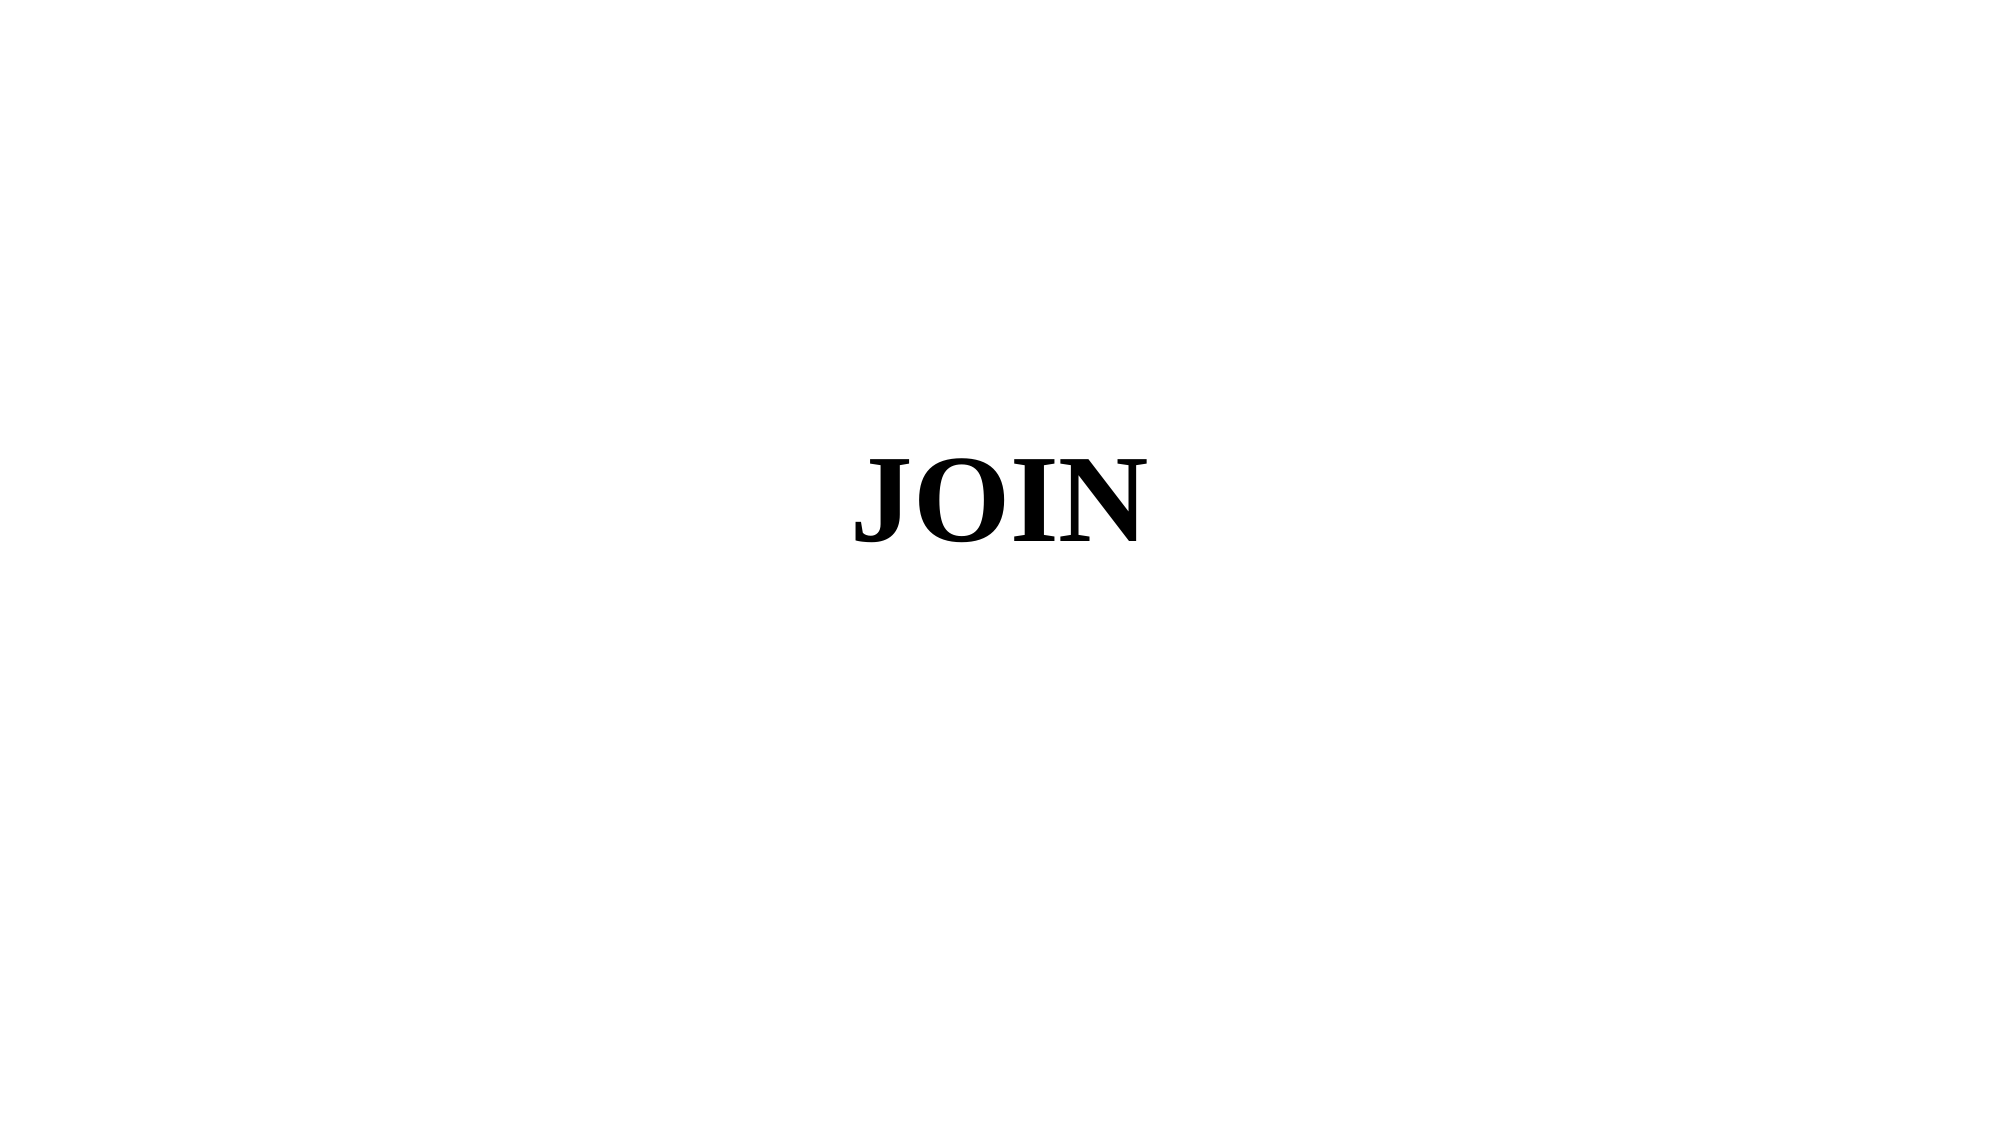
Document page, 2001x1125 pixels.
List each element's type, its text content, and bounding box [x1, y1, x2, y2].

title JOIN [249, 184, 1750, 576]
